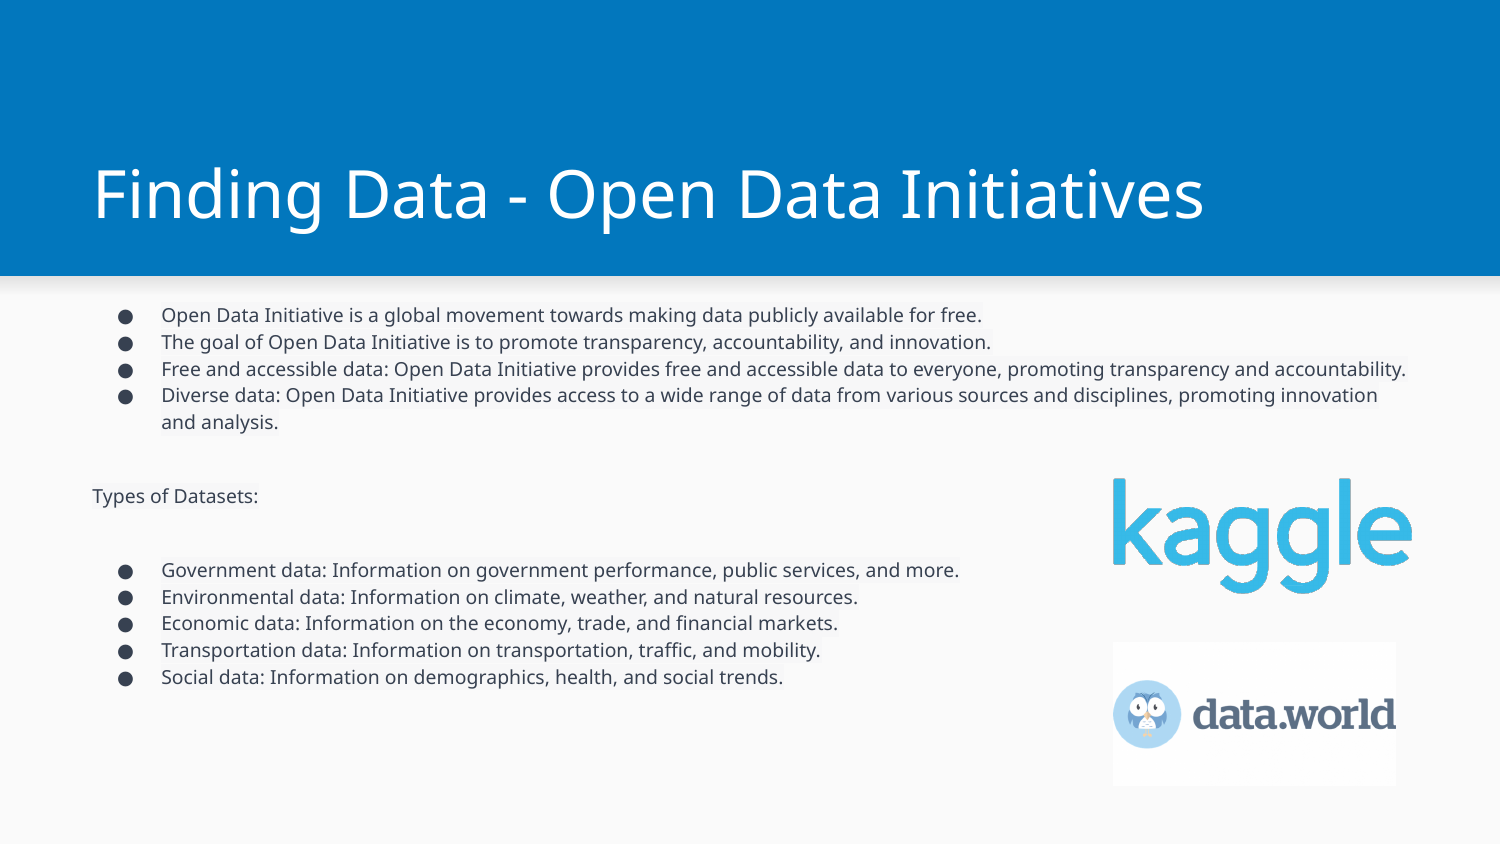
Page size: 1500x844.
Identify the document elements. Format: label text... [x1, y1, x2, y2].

title Finding Data - Open Data Initiatives [77, 121, 1427, 248]
list Open Data Initiative is a global movement towards making data publicly available for free. The goal of Open Data Initiative is to promote transparency, accountability, and innovation. Free and accessible data: Open Data Initiative provides free and accessible data to everyone, promoting transparency and accountability. Diverse data: Open Data Initiative provides access to a wide range of data from various sources and disciplines, promoting innovation and analysis. Types of Datasets: Government data: Information on government performance, public services, and more. Environmental data: Information on climate, weather, and natural resources. Economic data: Information on the economy, trade, and financial markets. Transportation data: Information on transportation, traffic, and mobility. Social data: Information on demographics, health, and social trends. [77, 284, 1427, 730]
picture [1113, 642, 1397, 786]
picture [1113, 477, 1412, 594]
